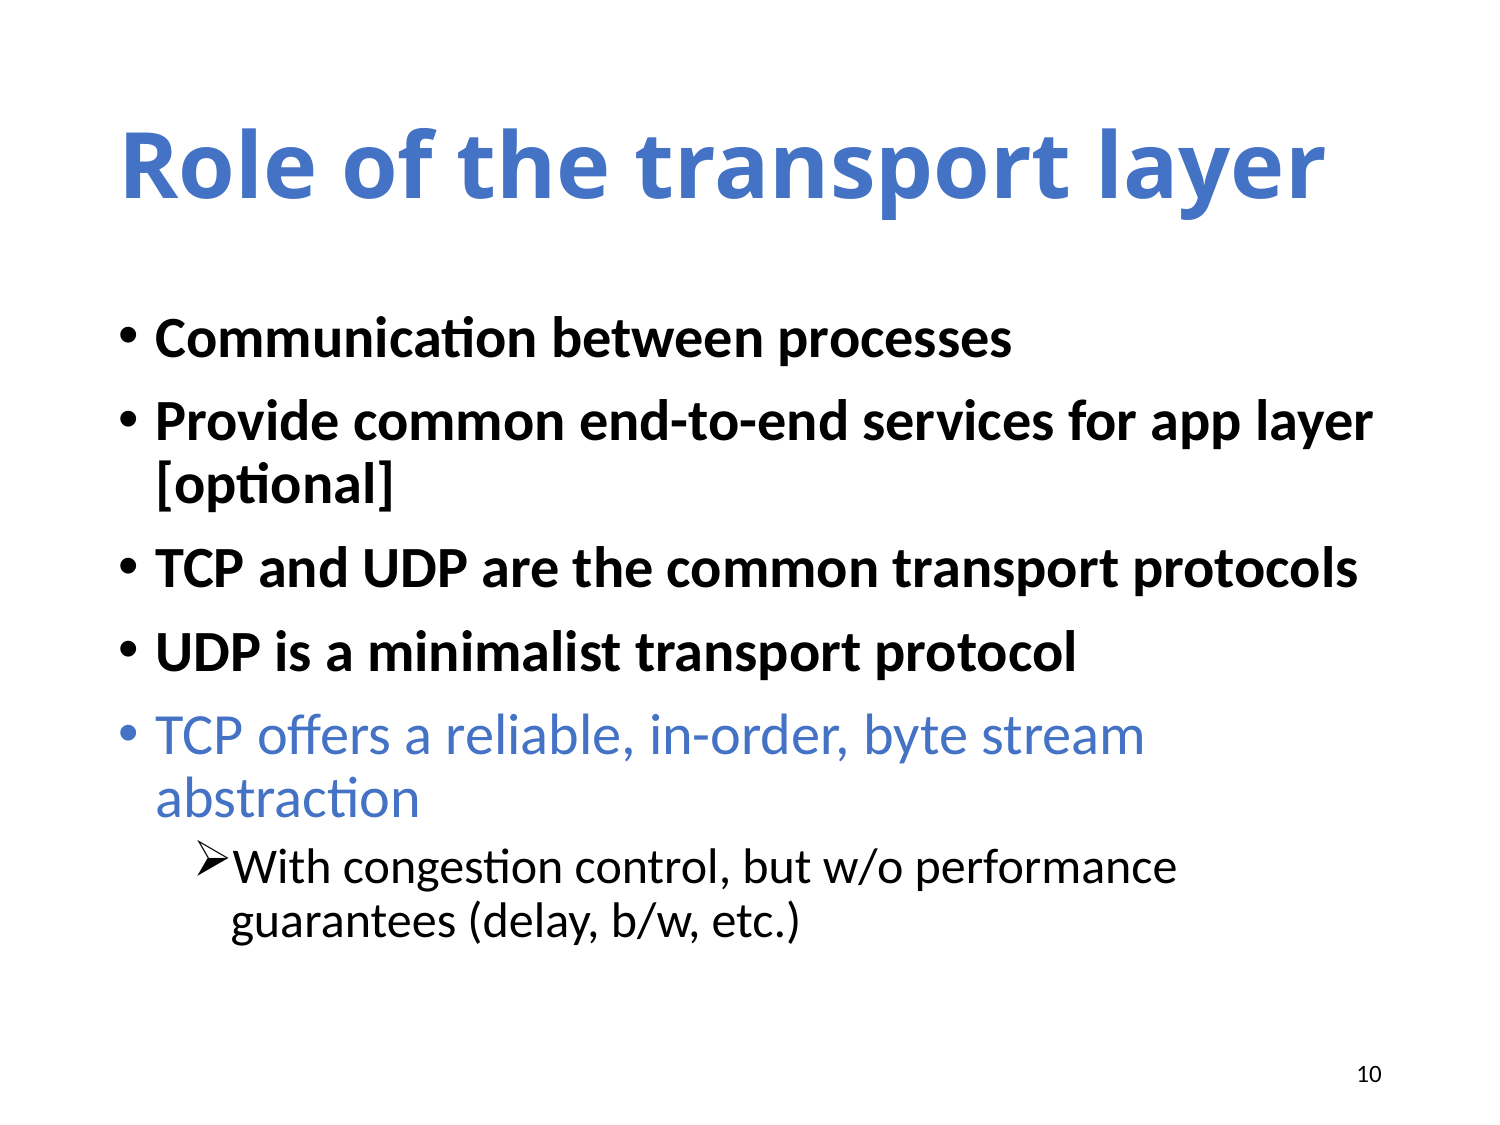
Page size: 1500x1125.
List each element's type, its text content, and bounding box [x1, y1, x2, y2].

title Role of the transport layer [103, 59, 1397, 278]
slide_number 10 [1059, 1042, 1397, 1103]
list Communication between processes Provide common end-to-end services for app layer [optional] TCP and UDP are the common transport protocols UDP is a minimalist transport protocol TCP offers a reliable, in-order, byte stream abstraction With congestion control, but w/o performance guarantees (delay, b/w, etc.) [103, 299, 1397, 1014]
